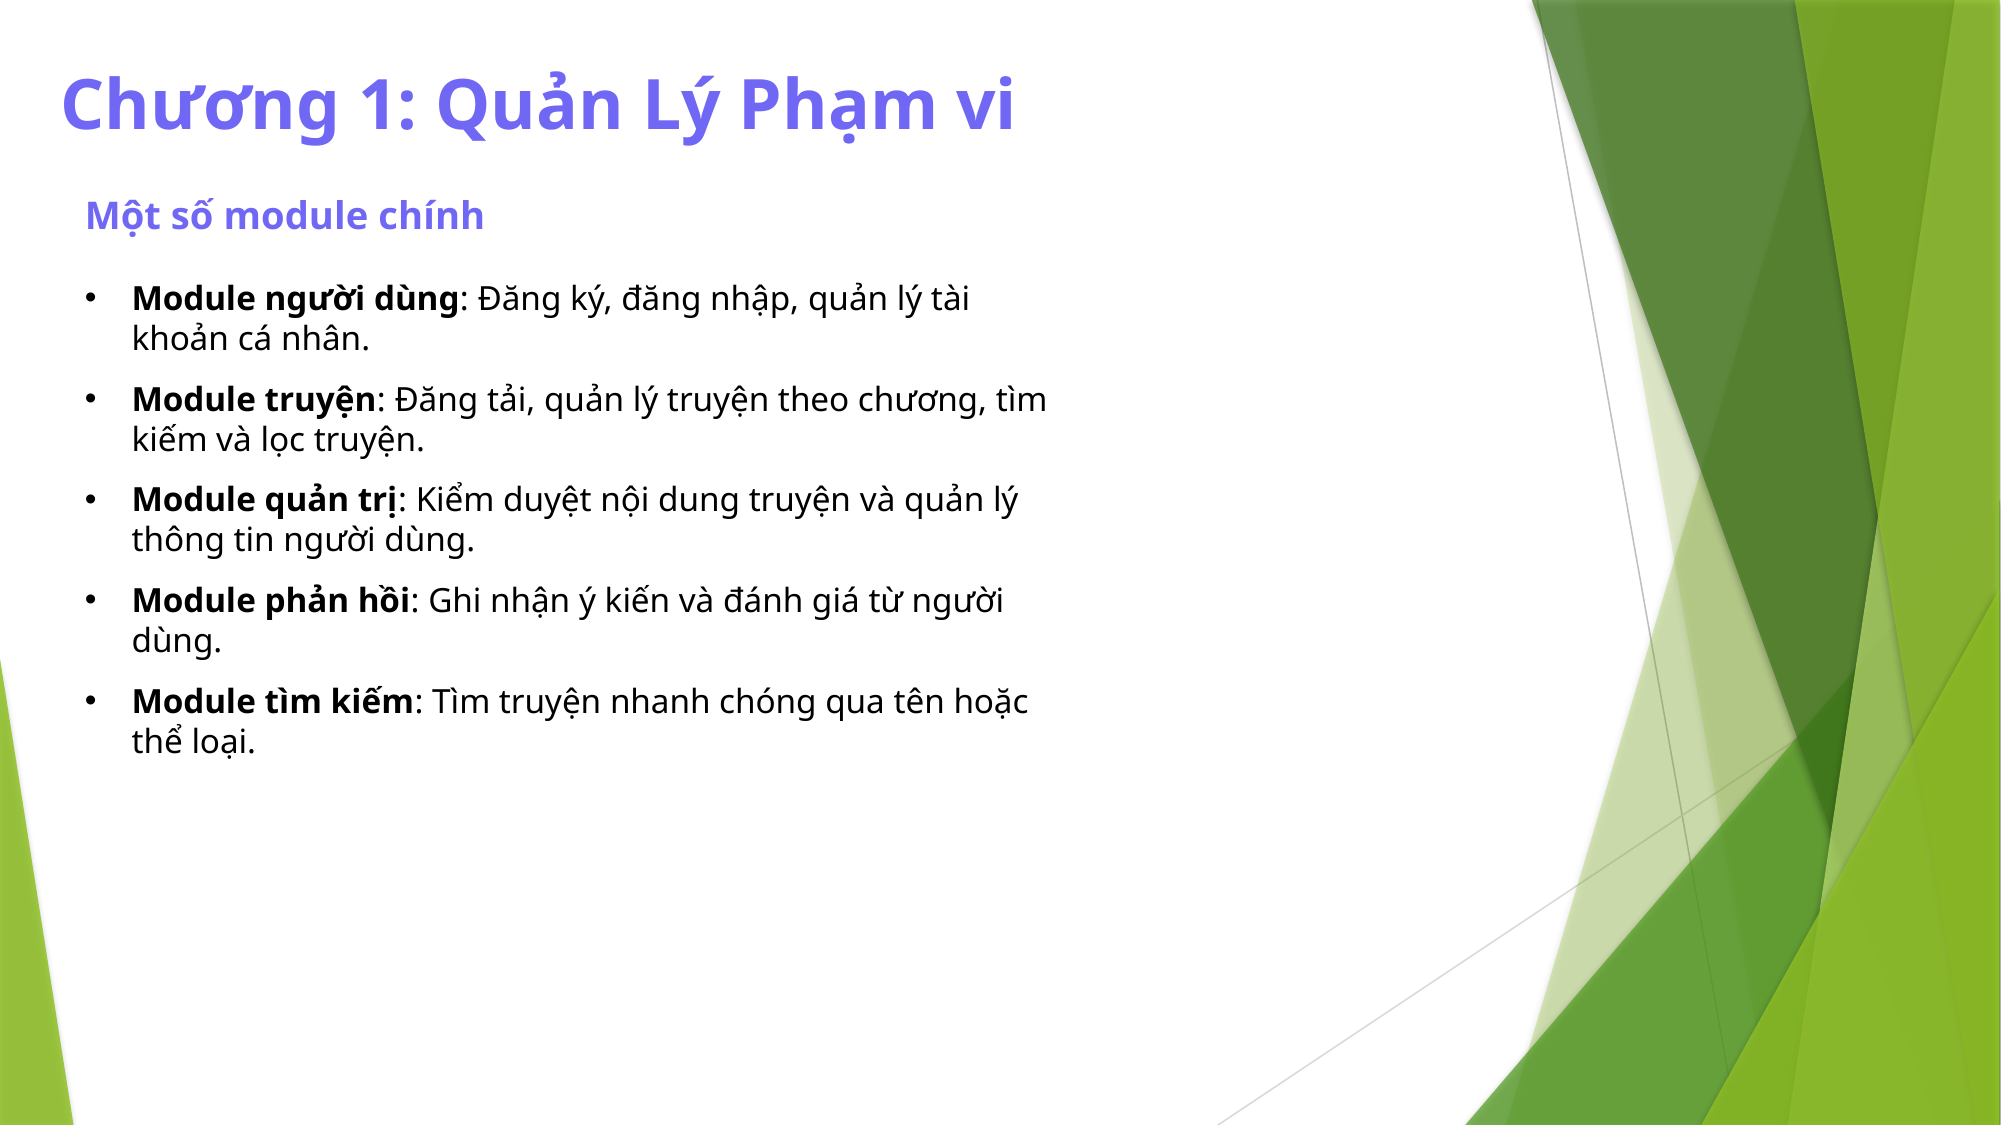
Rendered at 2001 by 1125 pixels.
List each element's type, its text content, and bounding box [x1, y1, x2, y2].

text_box Chương 1: Quản Lý Phạm vi [45, 52, 1046, 151]
text_box Một số module chính [70, 183, 1077, 311]
text_box Module người dùng: Đăng ký, đăng nhập, quản lý tài khoản cá nhân. Module truyện: Đăng tải, quản lý truyện theo chương, tìm kiếm và lọc truyện. Module quản trị: Kiểm duyệt nội dung truyện và quản lý thông tin người dùng. Module phản hồi: Ghi nhận ý kiến và đánh giá từ người dùng. Module tìm kiếm: Tìm truyện nhanh chóng qua tên hoặc thể loại. [70, 269, 1071, 768]
